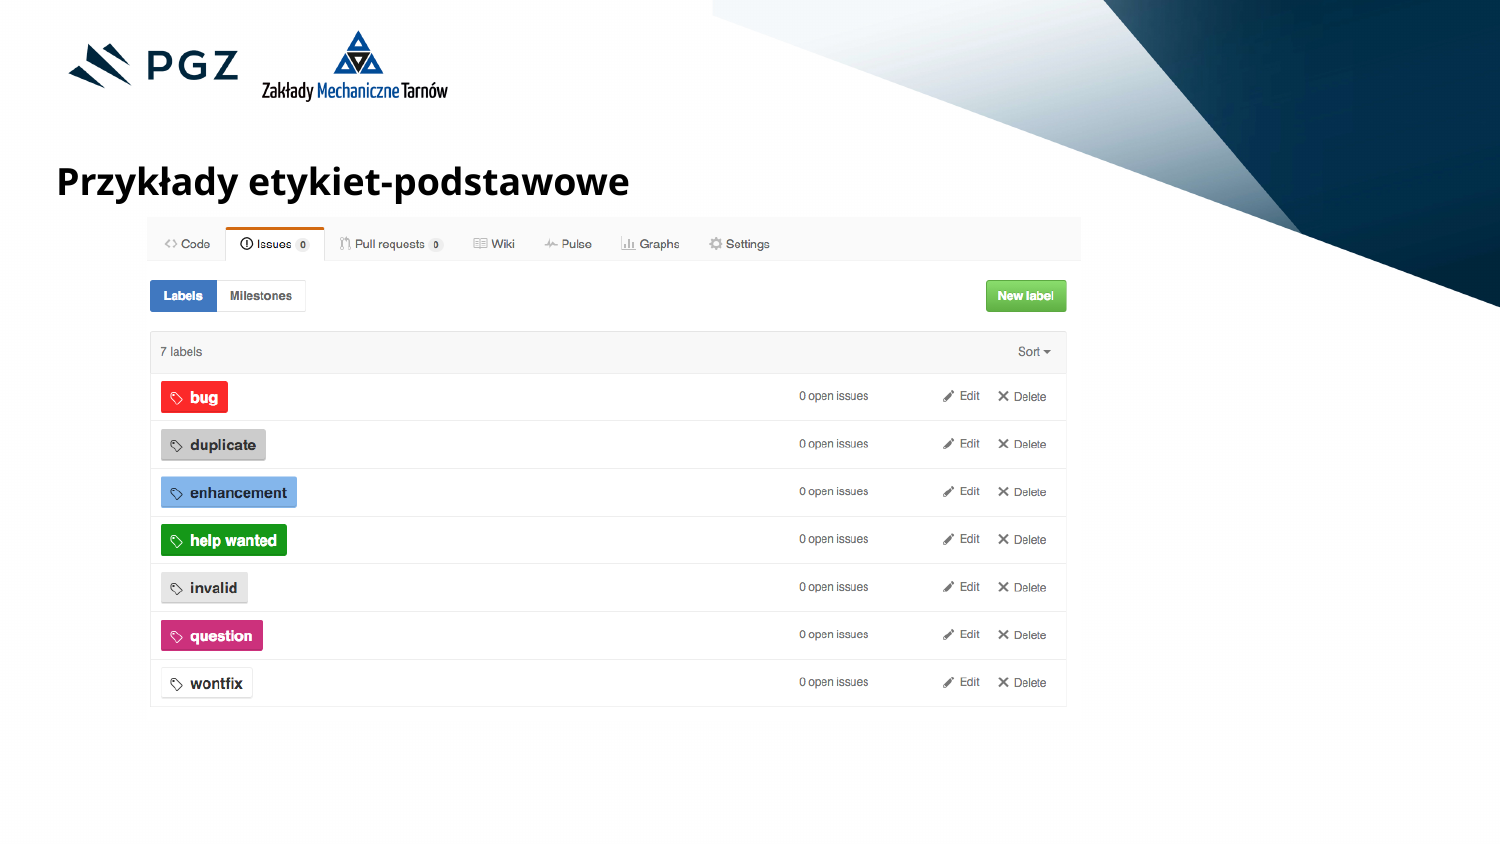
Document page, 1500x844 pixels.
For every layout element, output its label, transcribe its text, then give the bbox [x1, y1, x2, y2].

text_box Przykłady etykiet-podstawowe [41, 150, 1081, 210]
picture [0, 0, 1500, 844]
